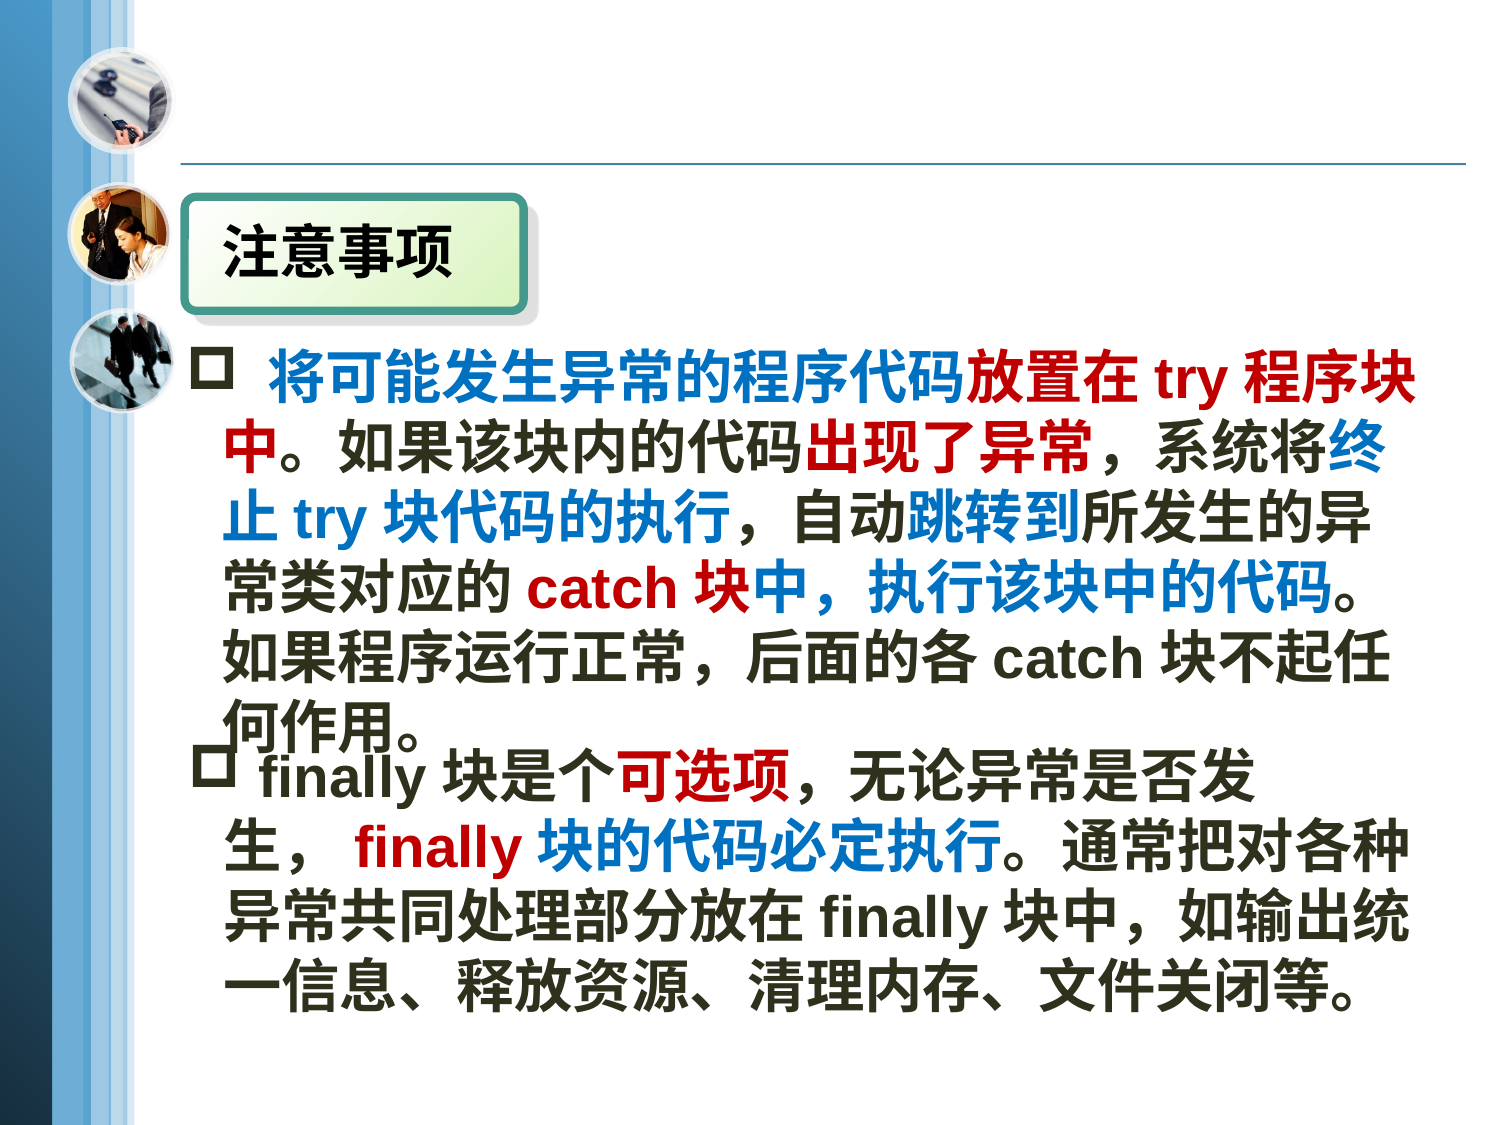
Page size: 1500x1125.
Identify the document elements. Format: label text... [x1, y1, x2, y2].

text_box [184, 196, 1067, 311]
text_box 将可能发生异常的程序代码放置在try程序块中。如果该块内的代码出现了异常，系统将终止try块代码的执行，自动跳转到所发生的异常类对应的catch块中，执行该块中的代码。如果程序运行正常，后面的各catch块不起任何作用。 [171, 333, 1442, 768]
picture [74, 189, 166, 279]
picture [75, 313, 171, 408]
picture [78, 57, 166, 144]
text_box finally块是个可选项，无论异常是否发生，finally块的代码必定执行。通常把对各种异常共同处理部分放在finally块中，如输出统一信息、释放资源、清理内存、文件关闭等。 [173, 731, 1433, 1097]
